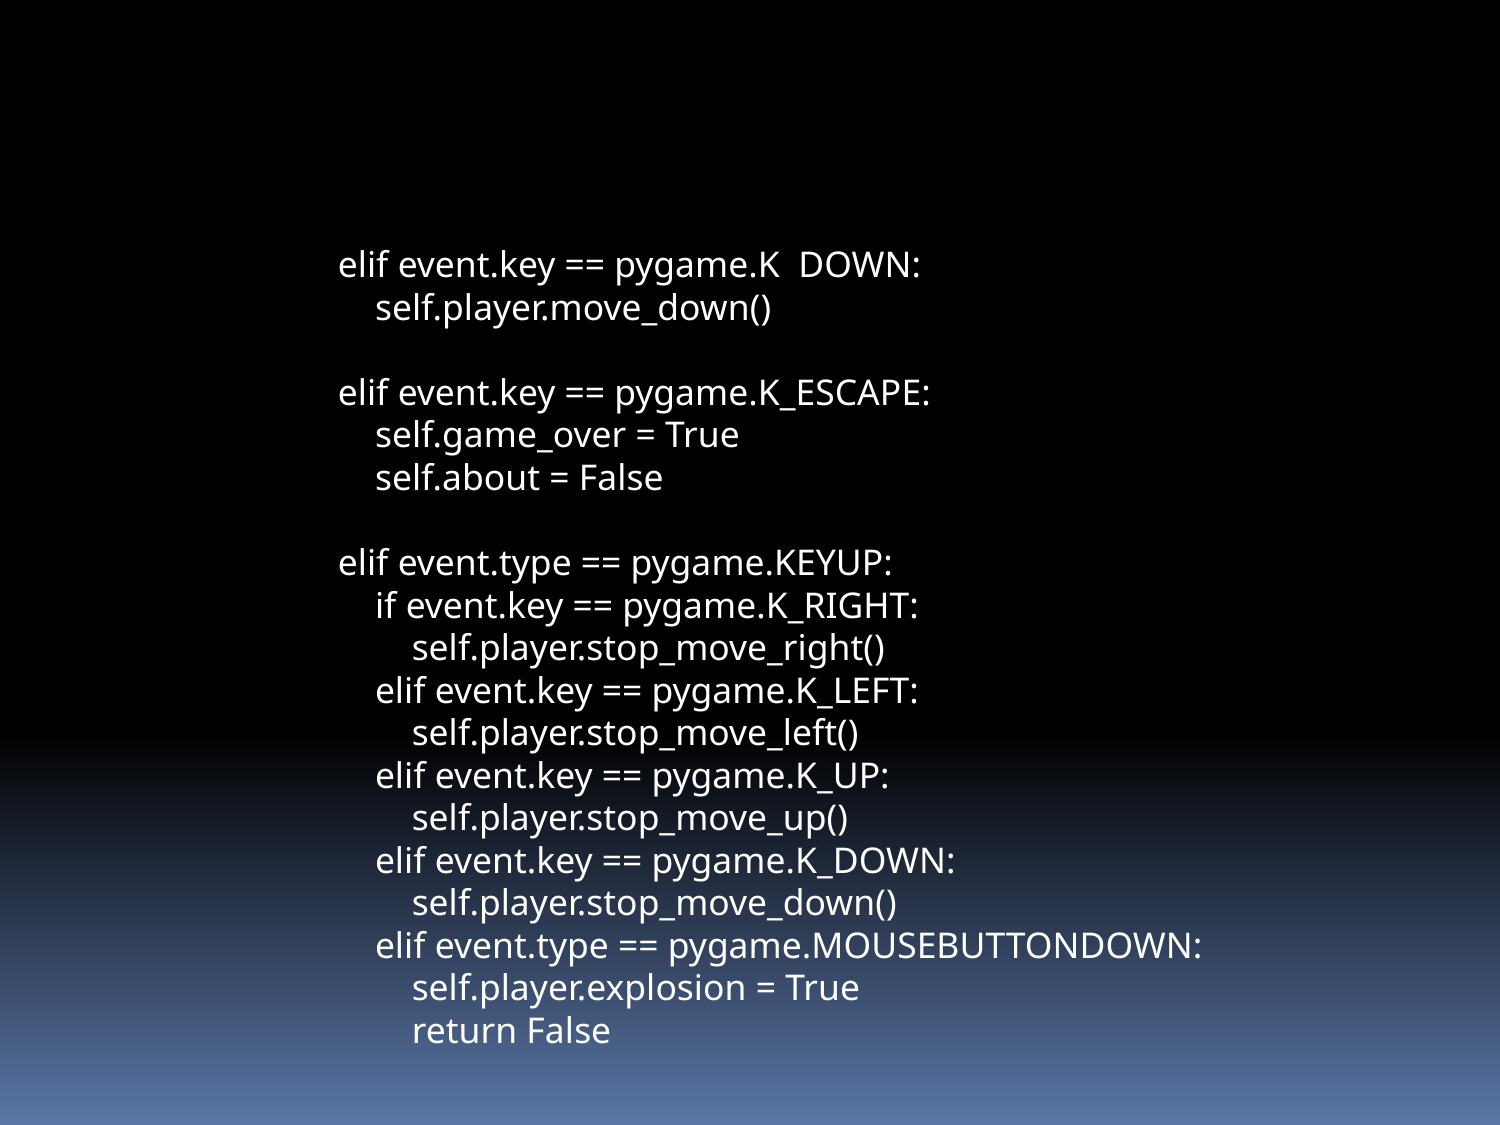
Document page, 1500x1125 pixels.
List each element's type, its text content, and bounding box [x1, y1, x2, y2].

subtitle elif event.key == pygame.K DOWN: self.player.move_down() elif event.key == pygame.K_ESCAPE: self.game_over = True self.about = False elif event.type == pygame.KEYUP: if event.key == pygame.K_RIGHT: self.player.stop_move_right() elif event.key == pygame.K_LEFT: self.player.stop_move_left() elif event.key == pygame.K_UP: self.player.stop_move_up() elif event.key == pygame.K_DOWN: self.player.stop_move_down() elif event.type == pygame.MOUSEBUTTONDOWN: self.player.explosion = True return False [62, 149, 1450, 1063]
